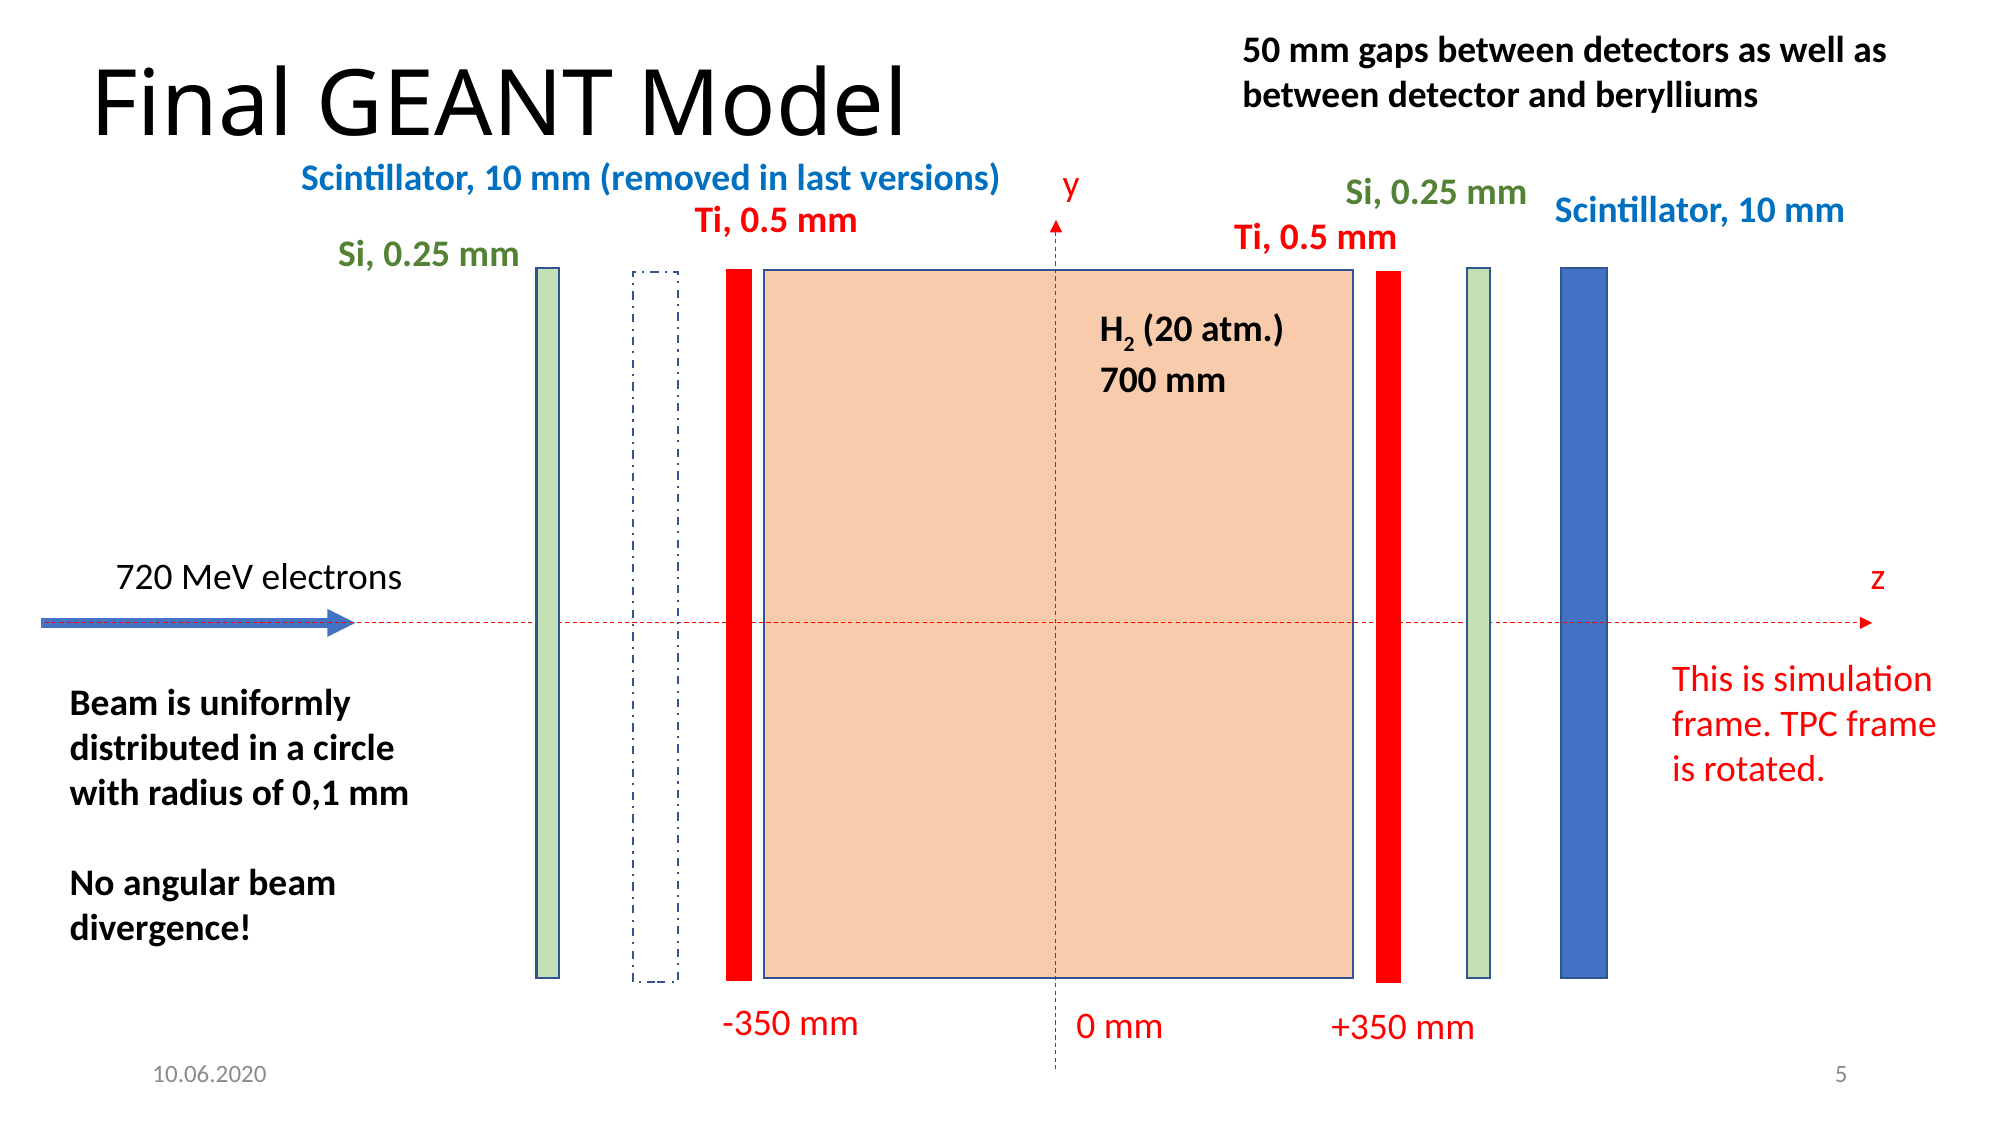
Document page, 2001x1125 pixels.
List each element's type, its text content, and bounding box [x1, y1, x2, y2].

text_box Ti, 0.5 mm [679, 187, 886, 248]
text_box -350 mm [707, 990, 938, 1051]
text_box Si, 0.25 mm [1330, 159, 1573, 220]
text_box [726, 623, 752, 981]
text_box Scintillator, 10 mm [1540, 177, 1881, 238]
text_box [1376, 623, 1401, 983]
text_box This is simulation frame. TPC frame is rotated. [1657, 646, 1958, 797]
text_box [1056, 269, 1354, 622]
text_box 720 MeV electrons [100, 544, 424, 605]
text_box Ti, 0.5 mm [1219, 204, 1426, 265]
slide_number 5 [1412, 1042, 1863, 1103]
text_box y [1047, 151, 1095, 212]
text_box [763, 269, 1055, 622]
title Final GEANT Model [75, 28, 1801, 184]
text_box Scintillator, 10 mm (removed in last versions) [286, 145, 1072, 206]
text_box z [1855, 544, 1901, 605]
text_box [535, 281, 560, 622]
text_box +350 mm [1316, 994, 1548, 1055]
text_box [535, 623, 560, 979]
text_box H2 (20 atm.) 700 mm [1084, 296, 1350, 408]
text_box Beam is uniformly distributed in a circle with radius of 0,1 mm No angular beam divergence! [54, 670, 443, 956]
text_box 50 mm gaps between detectors as well as between detector and berylliums [1227, 18, 2000, 123]
text_box [1560, 267, 1608, 622]
text_box [763, 623, 1055, 979]
text_box Si, 0.25 mm [323, 221, 565, 281]
text_box [1466, 623, 1491, 979]
text_box [1466, 267, 1491, 622]
text_box [1056, 623, 1354, 979]
text_box 0 mm [1061, 993, 1184, 1054]
text_box [632, 271, 679, 622]
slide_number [137, 1042, 588, 1103]
text_box [632, 623, 679, 983]
text_box [1376, 271, 1401, 622]
text_box [1560, 623, 1608, 979]
text_box [726, 269, 752, 622]
